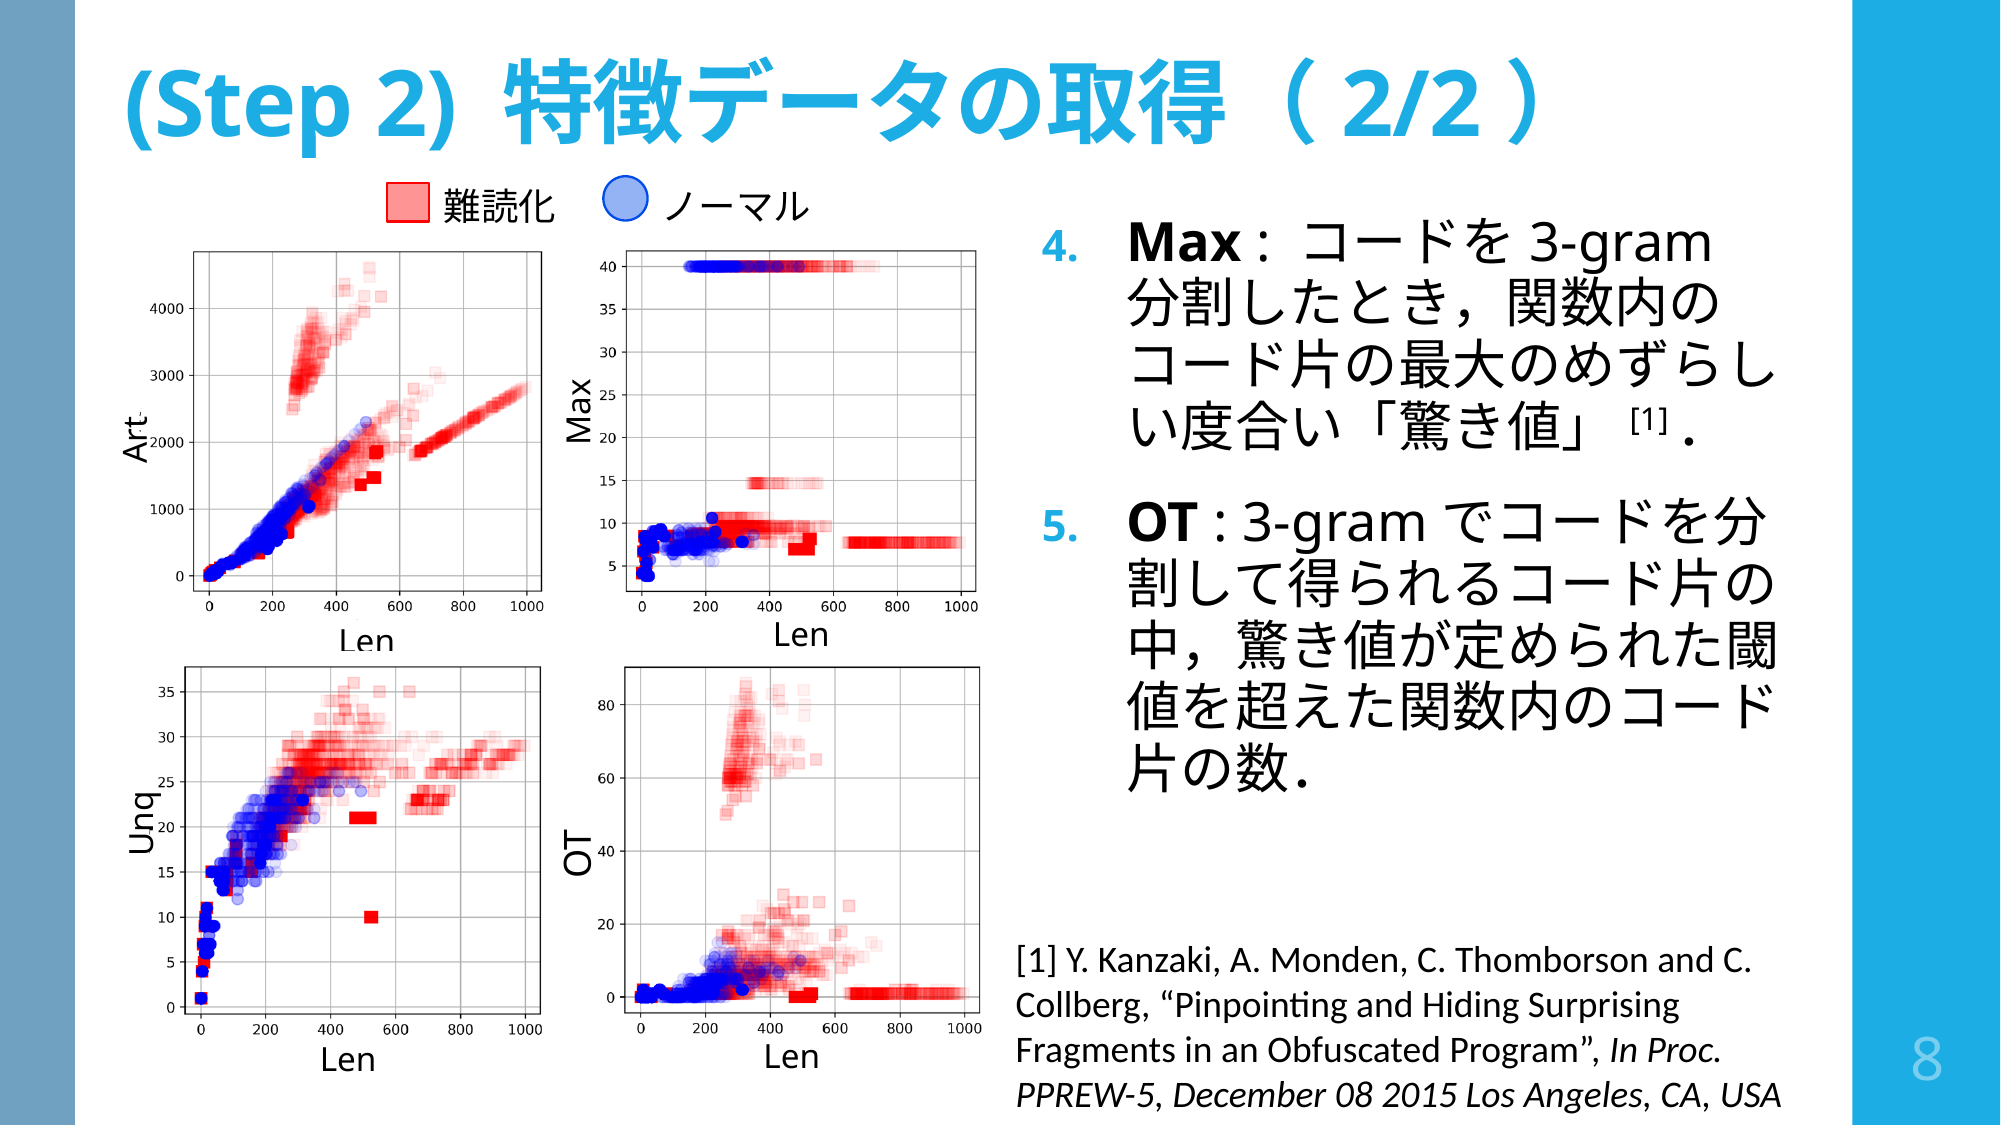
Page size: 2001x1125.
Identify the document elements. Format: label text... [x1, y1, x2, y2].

text_box [1] Y. Kanzaki, A. Monden, C. Thomborson and C. Collberg, “Pinpointing and Hiding Surprising Fragments in an Obfuscated Program”, In Proc. PPREW-5, December 08 2015 Los Angeles, CA, USA [1000, 928, 1847, 1123]
slide_number 8 [1852, 1012, 2000, 1110]
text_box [105, 173, 999, 1087]
list Max : コードを3-gram分割したとき，関数内のコード片の最大のめずらしい度合い「驚き値」[1]． OT : 3-gramでコードを分割して得られるコード片の中，驚き値が定められた閾値を超えた関数内のコード片の数． [1026, 204, 1797, 928]
title (Step 2) 特徴データの取得（2/2） [109, 48, 1797, 164]
